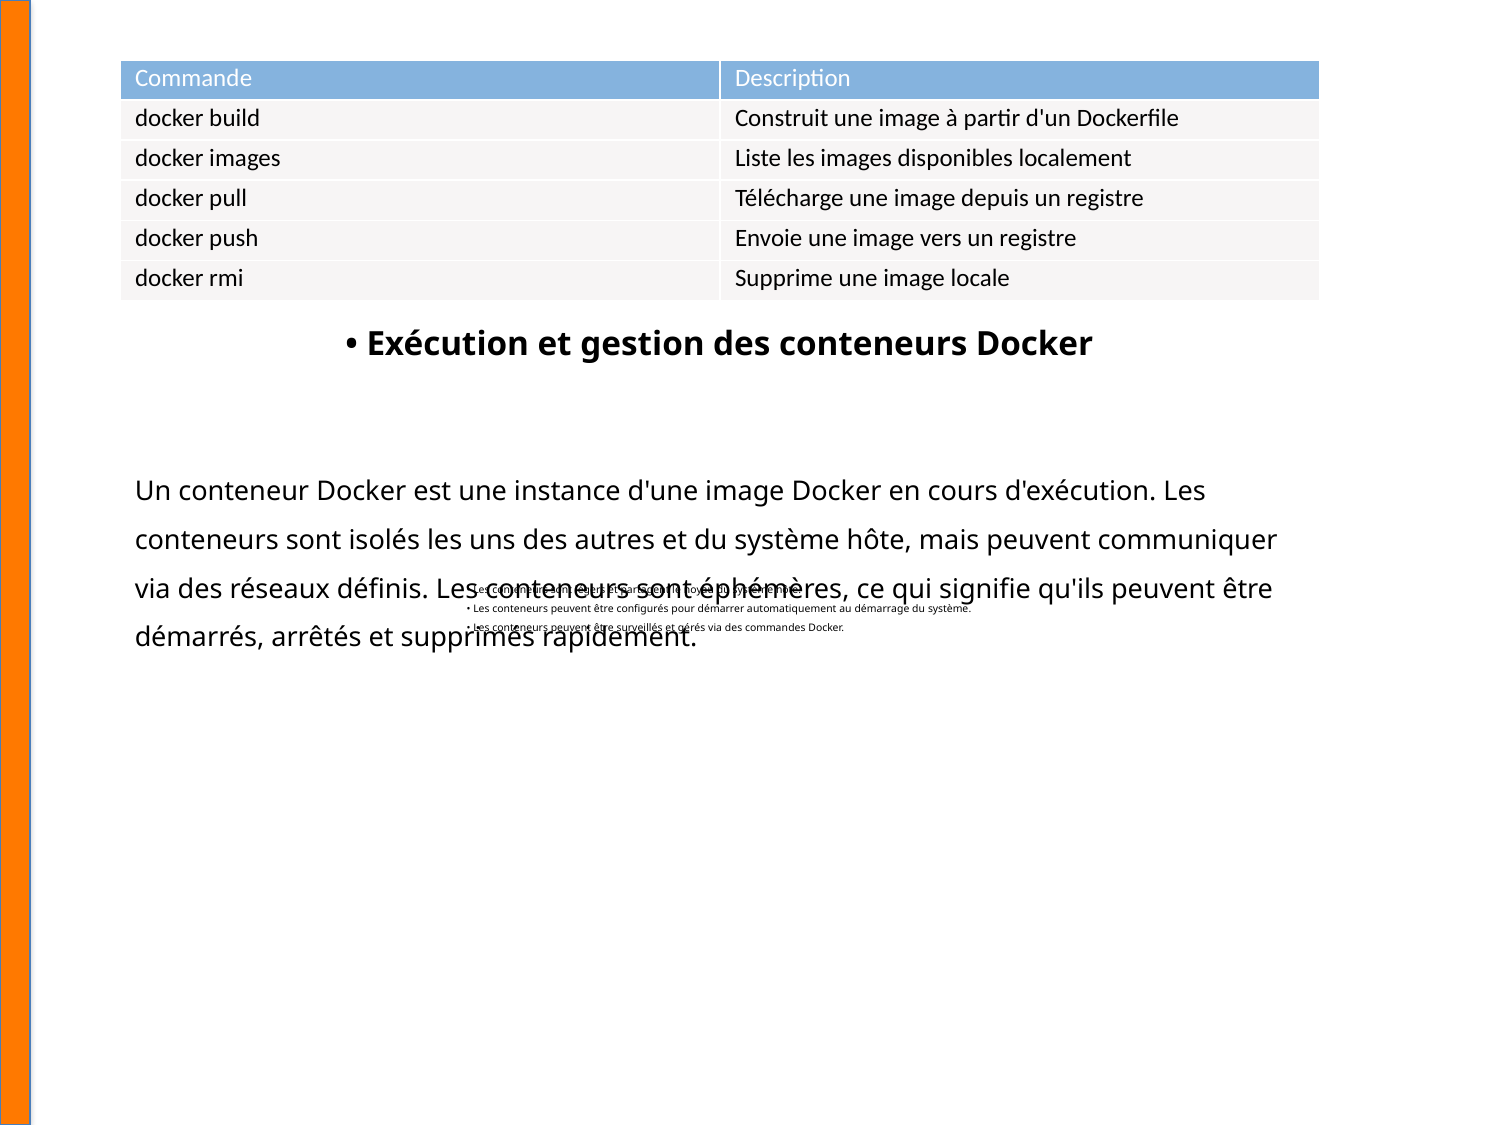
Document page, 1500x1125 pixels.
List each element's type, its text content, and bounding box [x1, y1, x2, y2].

table_cell docker build [121, 101, 719, 139]
table_cell Supprime une image locale [721, 261, 1319, 300]
table_header Commande [121, 61, 719, 99]
table_cell Liste les images disponibles localement [721, 141, 1319, 179]
table_cell docker pull [121, 181, 719, 220]
table_cell Envoie une image vers un registre [721, 221, 1319, 260]
table_cell Construit une image à partir d'un Dockerfile [721, 101, 1319, 139]
table_cell Télécharge une image depuis un registre [721, 181, 1319, 220]
text_box • Exécution et gestion des conteneurs Docker [330, 314, 1110, 370]
table_cell docker images [121, 141, 719, 179]
table_cell docker push [121, 221, 719, 260]
table_header Description [721, 61, 1319, 99]
text_box Un conteneur Docker est une instance d'une image Docker en cours d'exécution. Les conteneurs sont isolés les uns des autres et du système hôte, mais peuvent communiquer via des réseaux définis. Les conteneurs sont éphémères, ce qui signifie qu'ils peuvent être démarrés, arrêtés et supprimés rapidement. [119, 404, 1320, 660]
text_box [0, 0, 31, 1125]
table_cell docker rmi [121, 261, 719, 300]
text_box • Les conteneurs sont légers et partagent le noyau du système hôte. • Les conteneurs peuvent être configurés pour démarrer automatiquement au démarrage du système. • Les conteneurs peuvent être surveillés et gérés via des commandes Docker. [451, 524, 988, 641]
